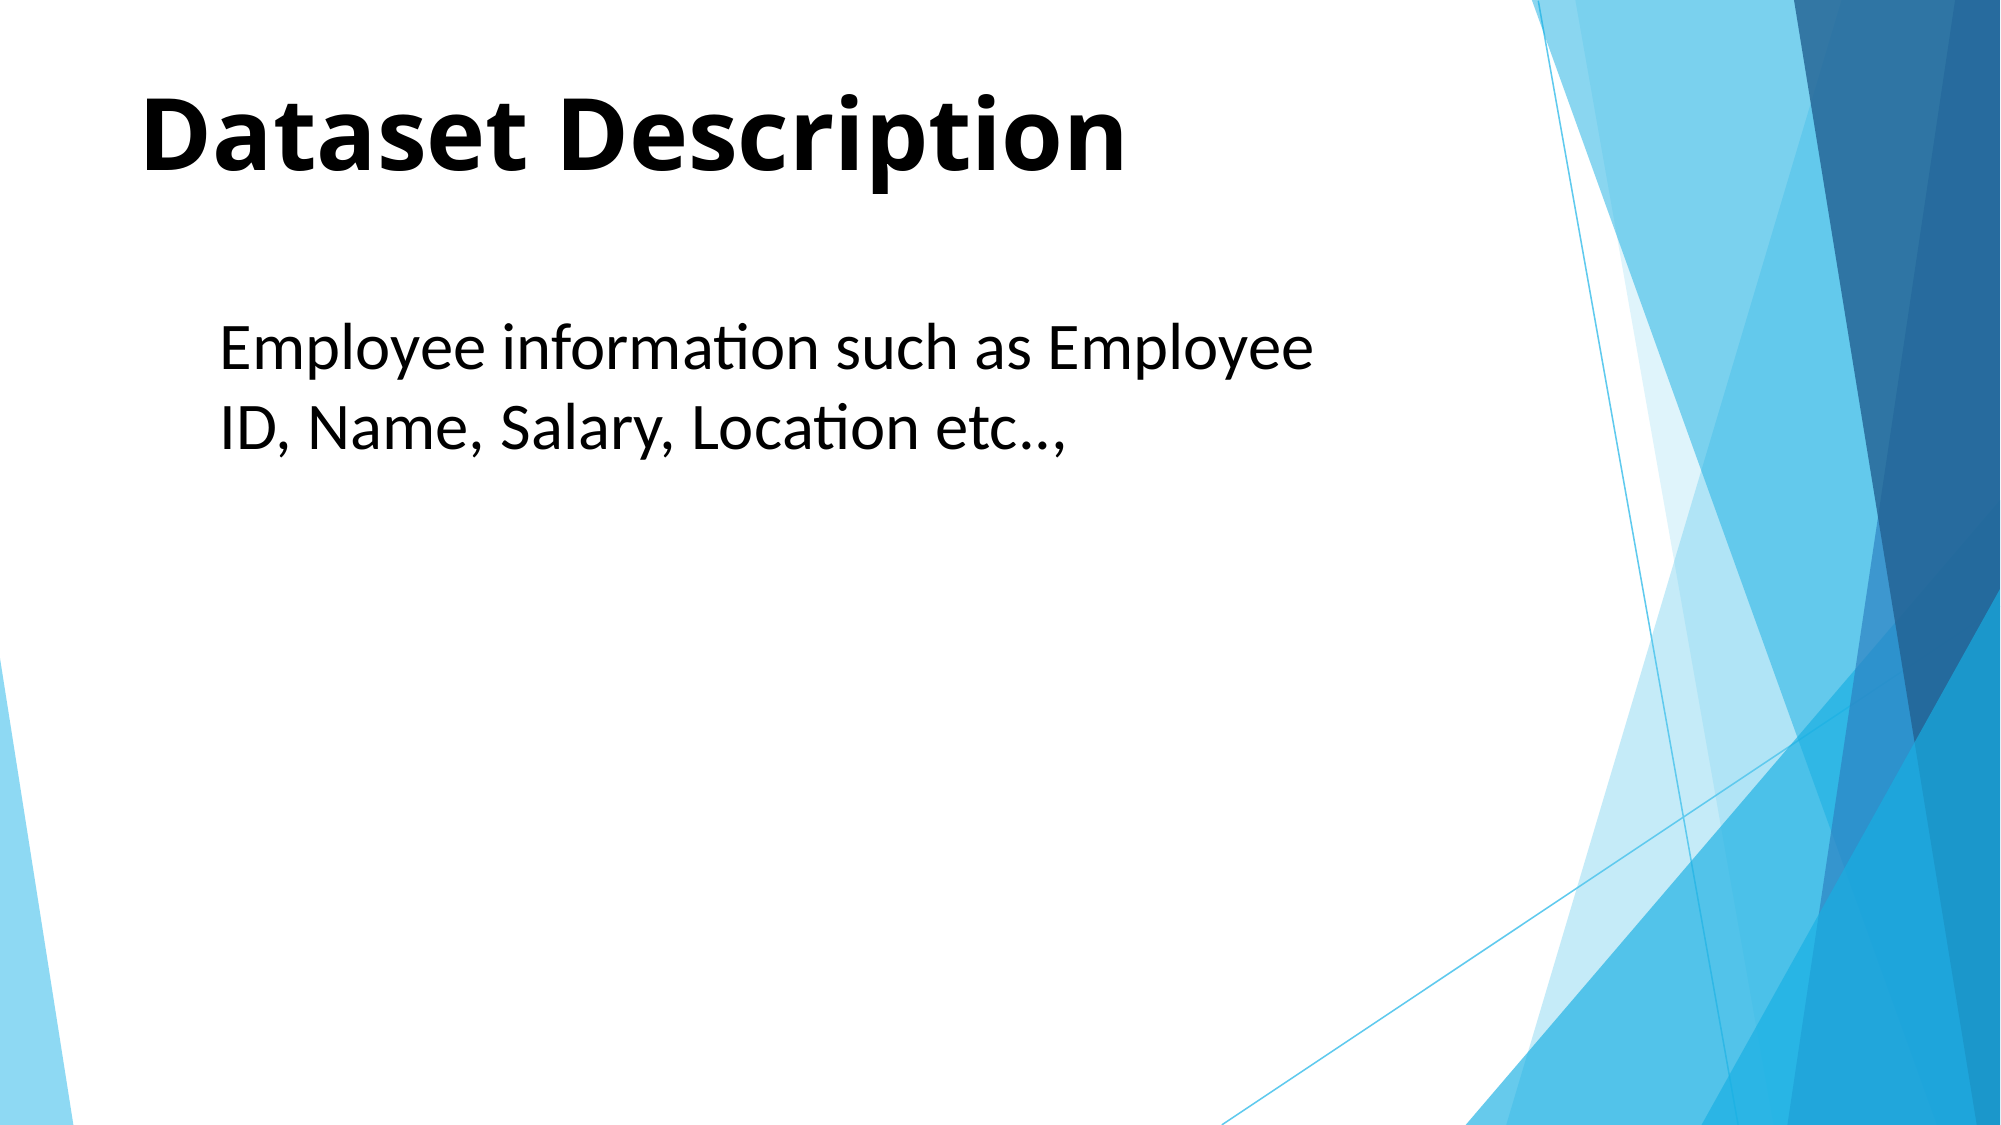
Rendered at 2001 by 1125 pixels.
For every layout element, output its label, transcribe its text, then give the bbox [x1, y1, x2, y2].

title Dataset Description [123, 62, 1877, 189]
text_box Employee information such as Employee ID, Name, Salary, Location etc.., [205, 295, 1342, 471]
